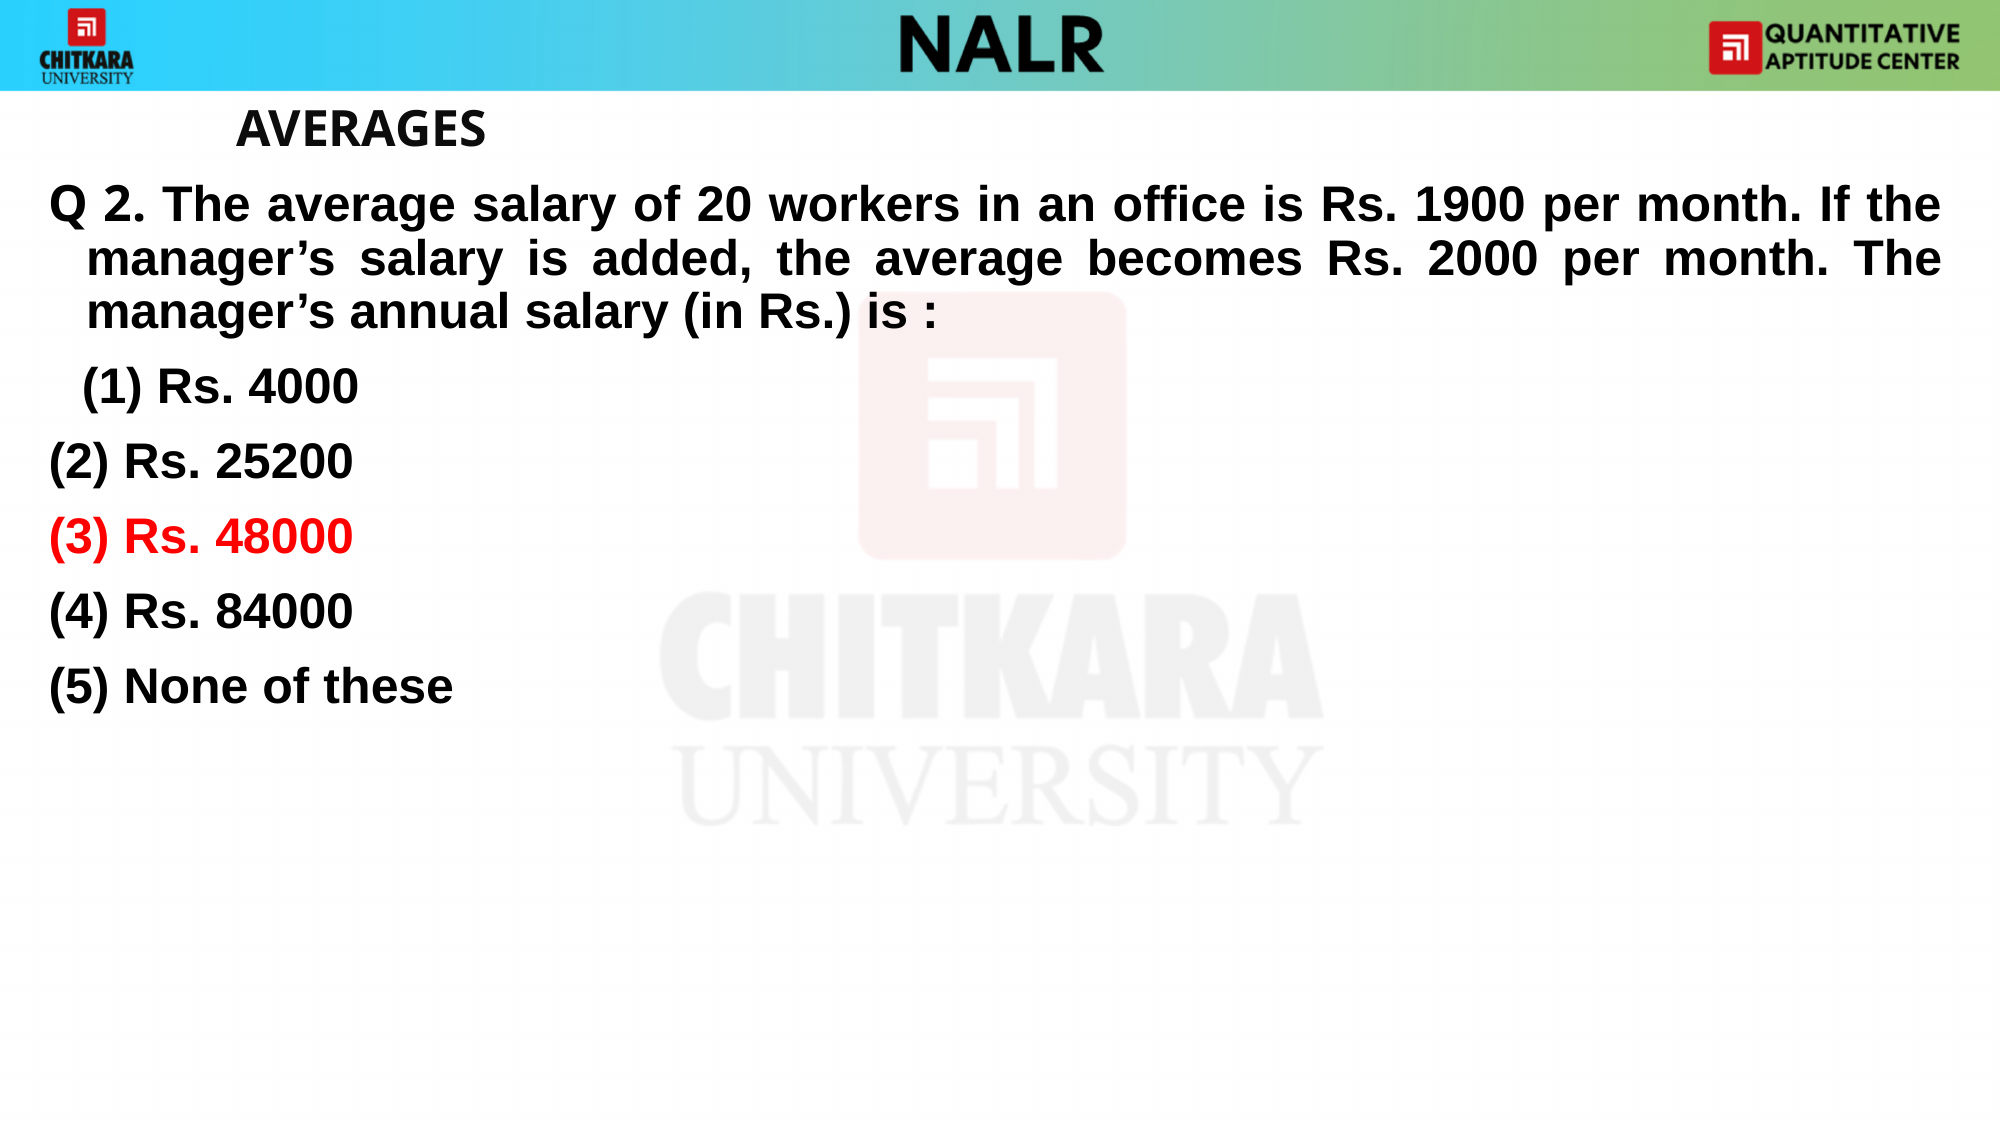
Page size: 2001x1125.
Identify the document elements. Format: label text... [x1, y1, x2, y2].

list AVERAGES Q 2. The average salary of 20 workers in an office is Rs. 1900 per month. If the manager’s salary is added, the average becomes Rs. 2000 per month. The manager’s annual salary (in Rs.) is : Rs. 4000 (2) Rs. 25200 (3) Rs. 48000 (4) Rs. 84000 (5) None of these [33, 95, 1959, 1053]
picture [0, 0, 2000, 1125]
title [41, 31, 1959, 95]
